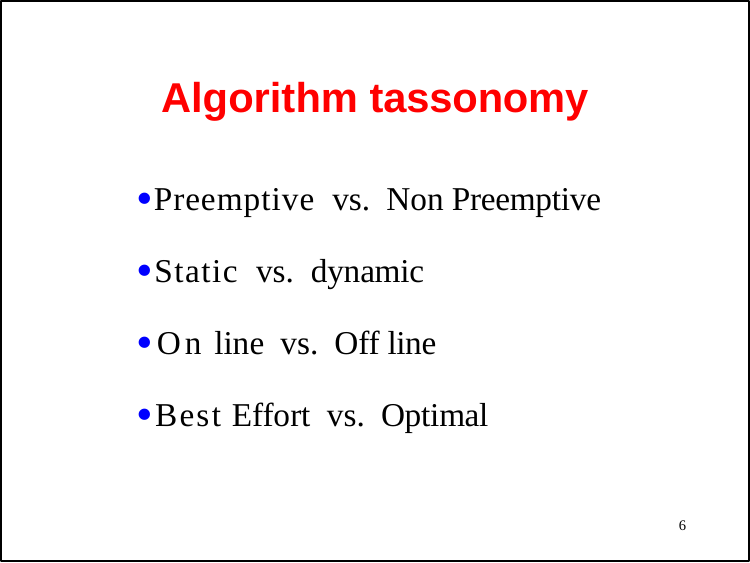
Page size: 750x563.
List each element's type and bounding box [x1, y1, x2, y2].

text_box [0, 1, 749, 562]
